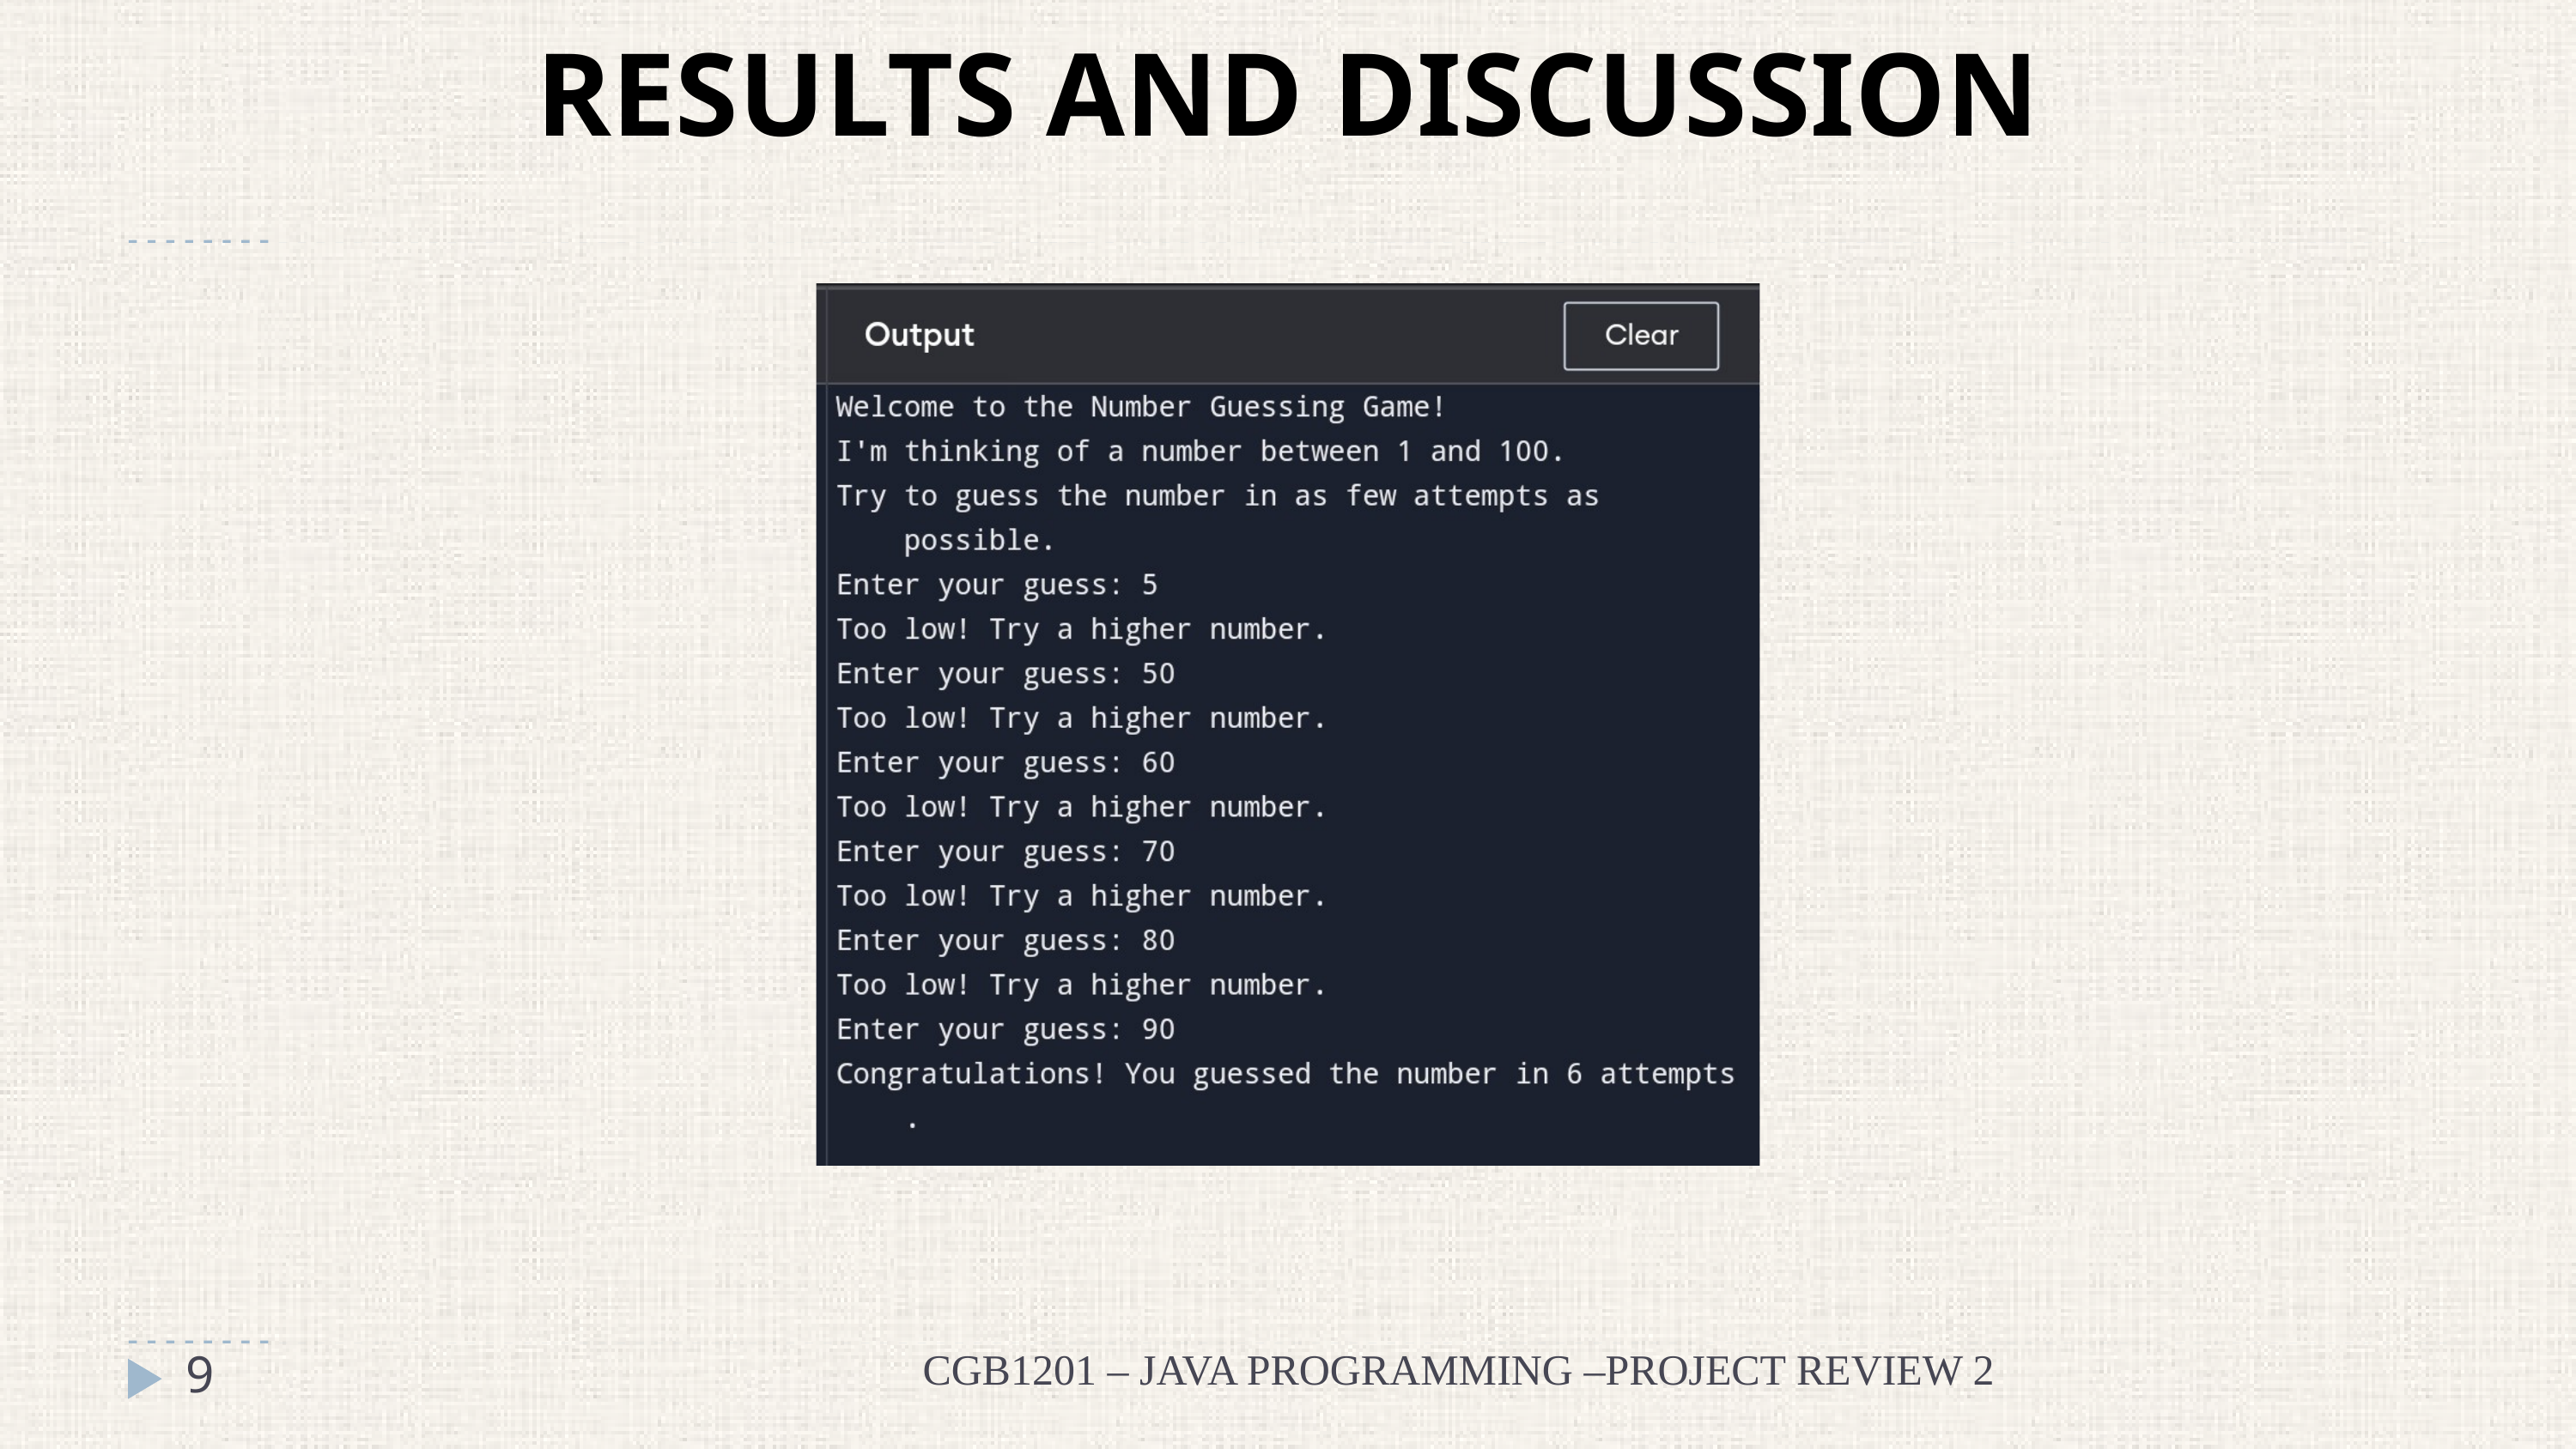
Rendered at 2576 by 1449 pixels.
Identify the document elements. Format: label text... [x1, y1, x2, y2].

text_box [125, 1361, 166, 1397]
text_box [127, 1340, 2449, 1344]
text_box [816, 283, 1760, 1166]
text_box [127, 239, 2449, 244]
text_box 9 [185, 1353, 718, 1403]
text_box CGB1201 – JAVA PROGRAMMING –PROJECT REVIEW 2 [893, 1353, 2005, 1394]
text_box [0, 0, 2576, 1449]
text_box RESULTS AND DISCUSSION [141, 21, 2434, 159]
